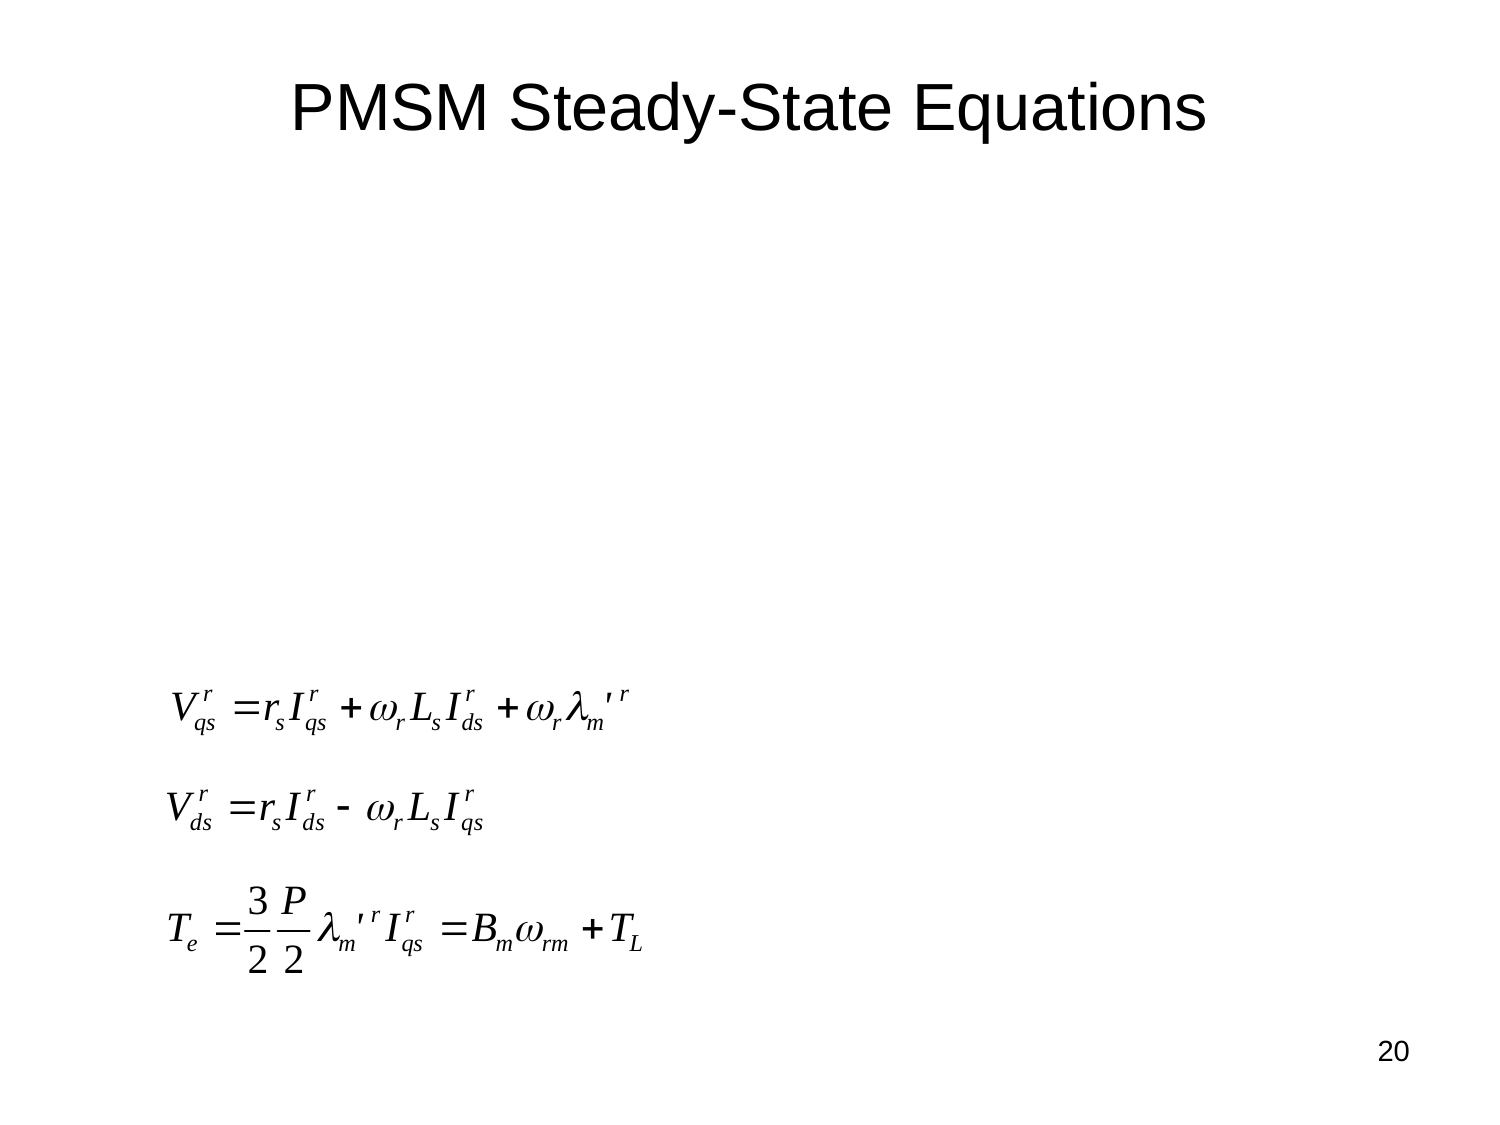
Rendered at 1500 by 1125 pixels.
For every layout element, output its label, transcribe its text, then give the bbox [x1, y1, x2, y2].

title PMSM Steady-State Equations [74, 44, 1426, 163]
slide_number 20 [1074, 1024, 1426, 1103]
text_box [162, 874, 651, 984]
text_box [167, 674, 638, 745]
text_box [162, 774, 490, 845]
